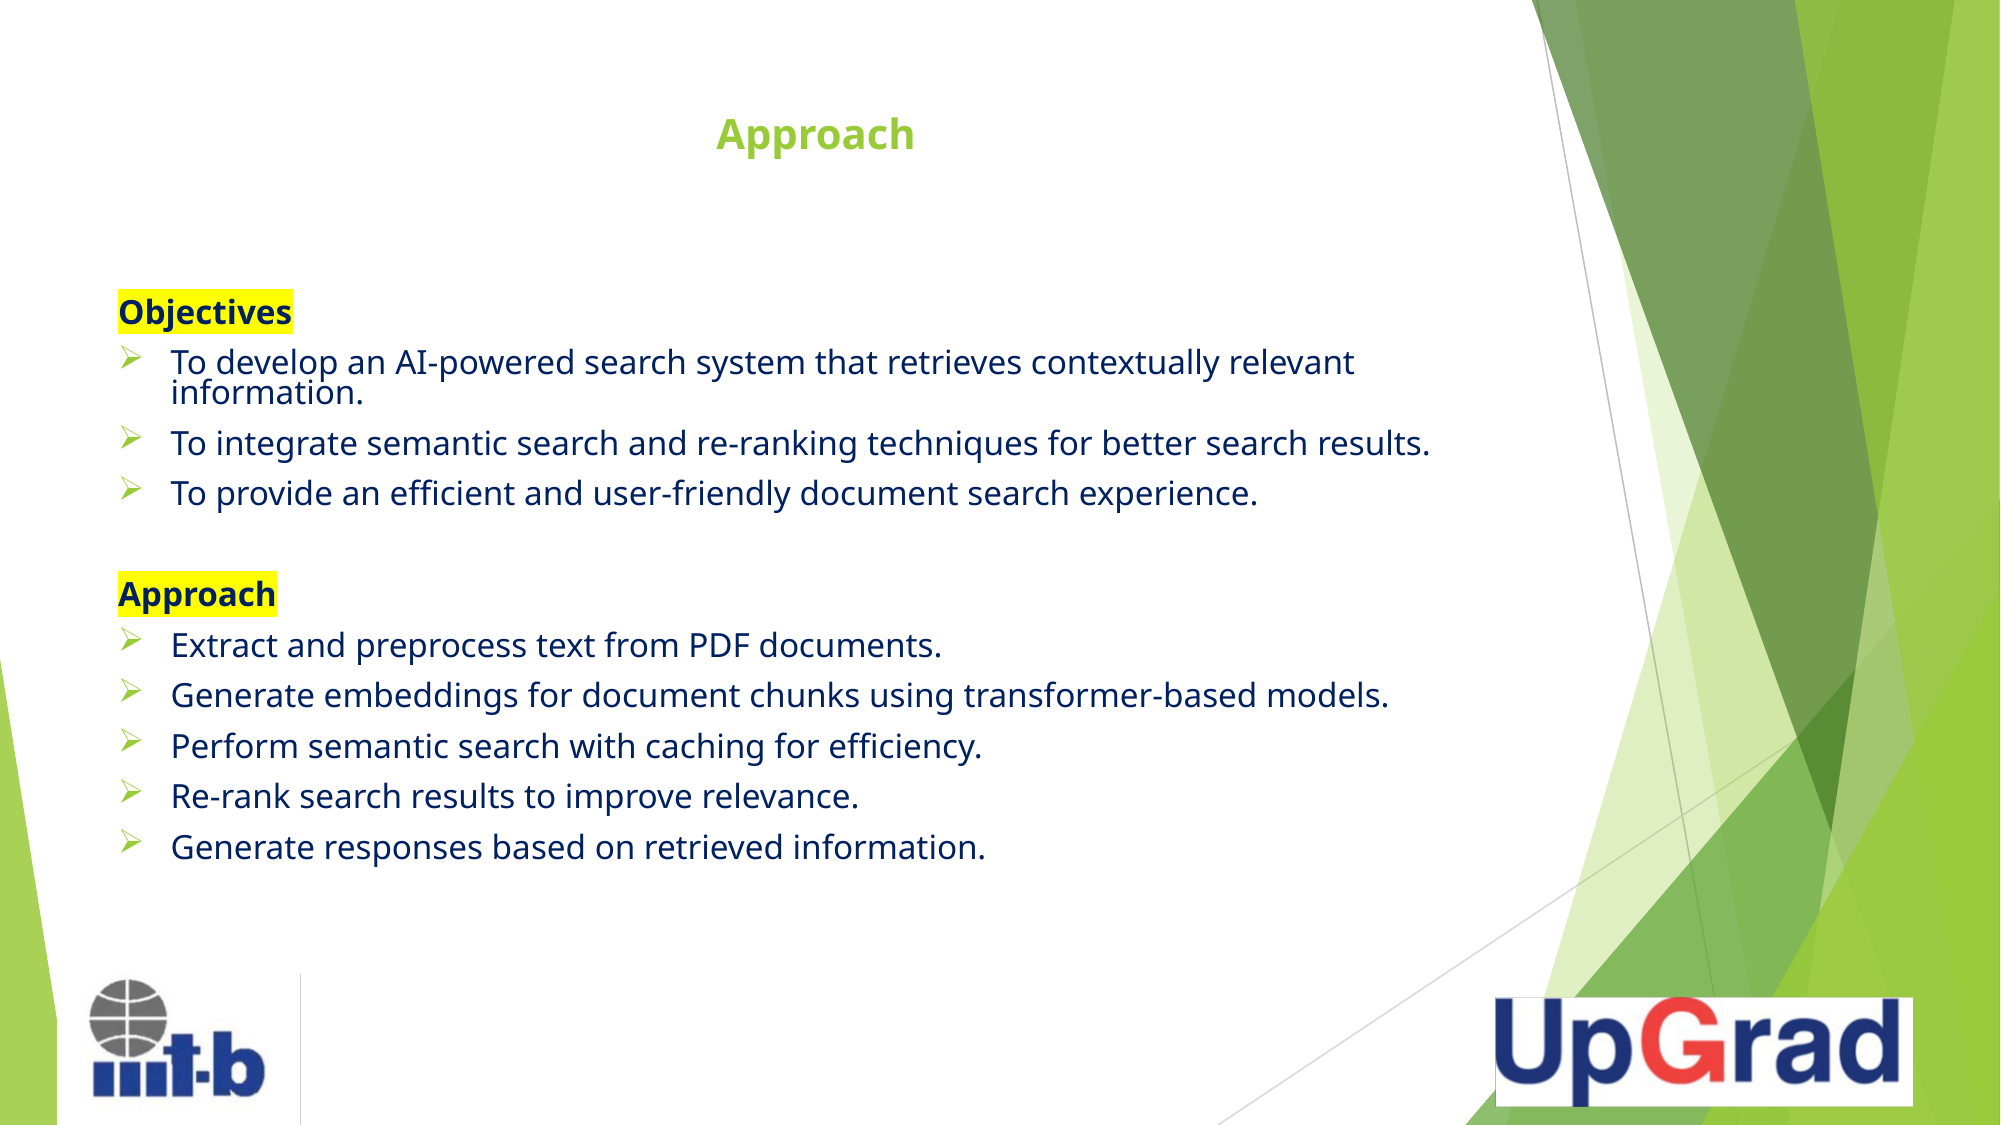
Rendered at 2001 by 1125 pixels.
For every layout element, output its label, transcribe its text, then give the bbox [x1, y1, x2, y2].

list Objectives To develop an AI-powered search system that retrieves contextually relevant information. To integrate semantic search and re-ranking techniques for better search results. To provide an efficient and user-friendly document search experience. Approach Extract and preprocess text from PDF documents. Generate embeddings for document chunks using transformer-based models. Perform semantic search with caching for efficiency. Re-rank search results to improve relevance. Generate responses based on retrieved information. [80, 293, 1491, 931]
picture [57, 974, 1913, 1125]
title Approach [111, 99, 1522, 216]
